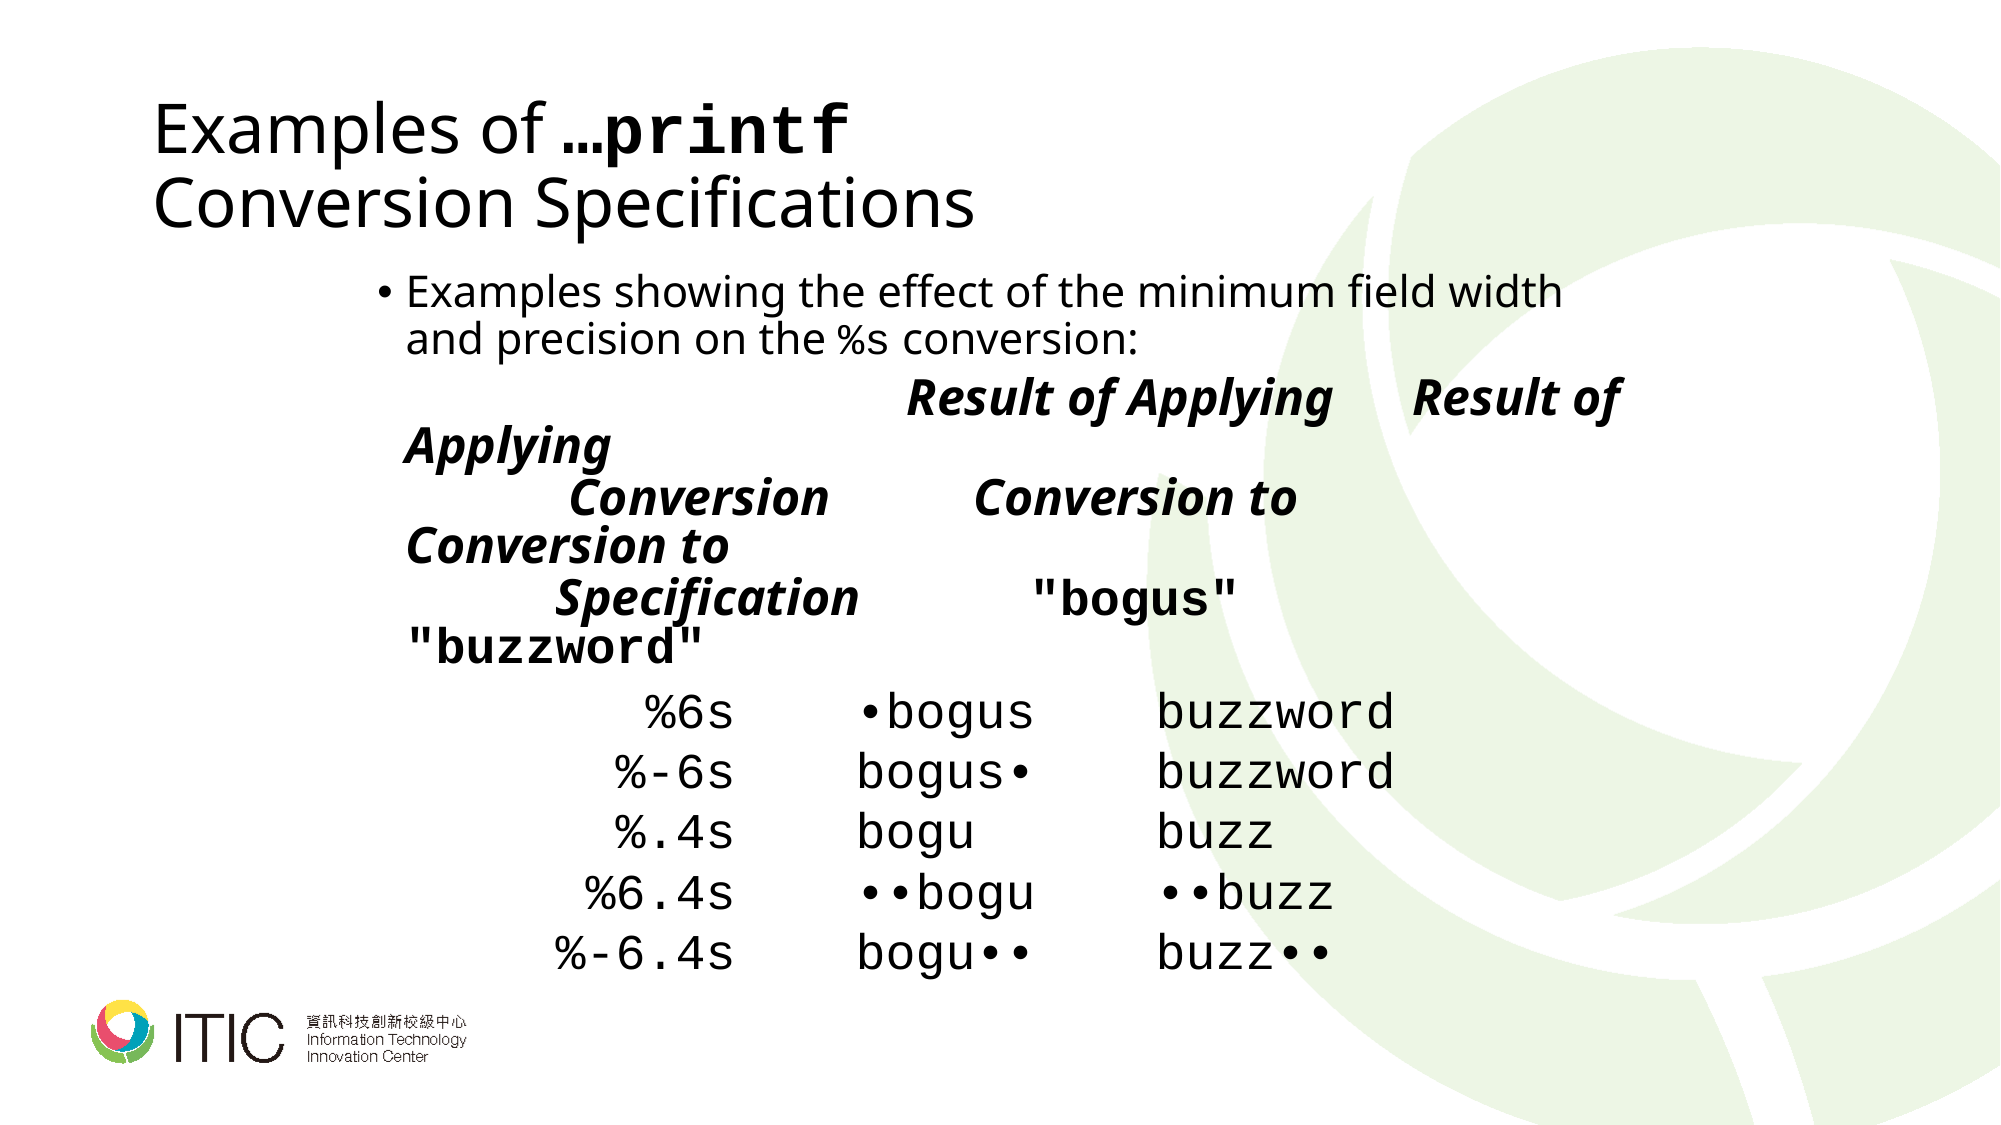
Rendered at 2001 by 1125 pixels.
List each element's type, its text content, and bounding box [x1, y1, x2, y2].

picture [0, 0, 2001, 1125]
title Examples of …printf Conversion Specifications [137, 59, 1863, 278]
list Examples showing the effect of the minimum field width and precision on the %s conversion: Result of Applying Result of Applying Conversion Conversion to Conversion to Specification "bogus" "buzzword" %6s •bogus buzzword %-6s bogus• buzzword %.4s bogu buzz %6.4s ••bogu ••buzz %-6.4s bogu•• buzz•• [362, 262, 1638, 1038]
